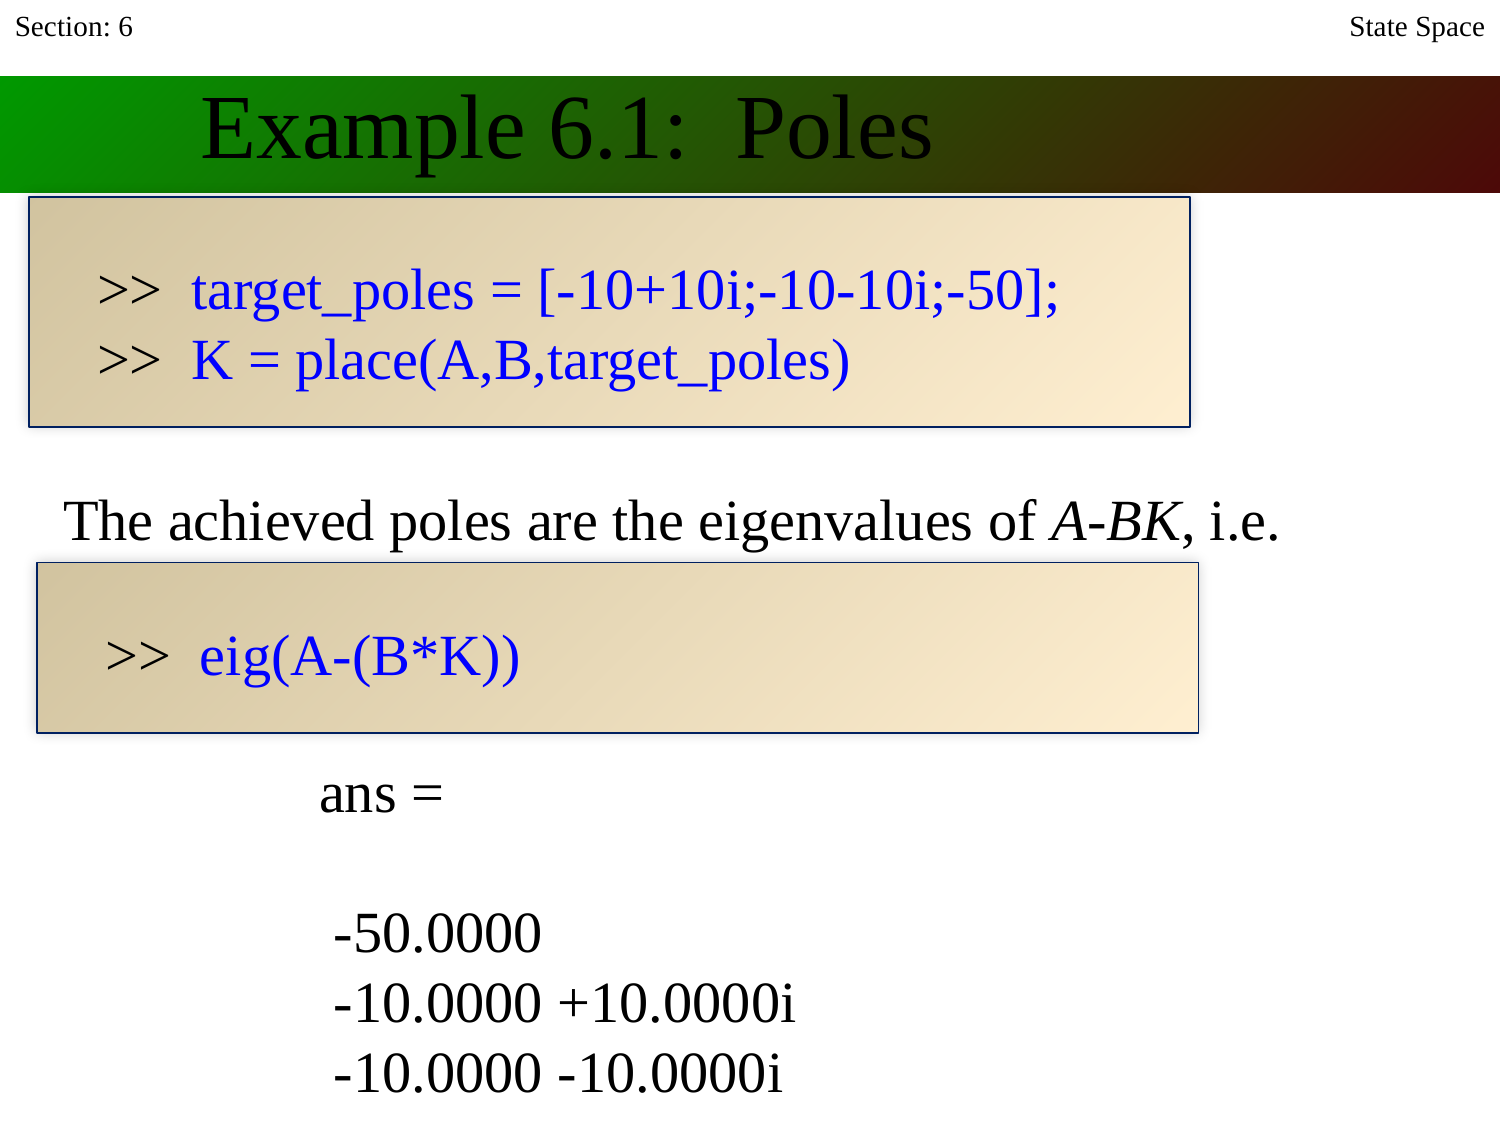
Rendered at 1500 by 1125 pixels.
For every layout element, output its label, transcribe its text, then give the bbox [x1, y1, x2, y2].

text_box [1287, 76, 1500, 193]
text_box >> eig(A-(B*K)) [90, 609, 1228, 695]
text_box ans = -50.0000 -10.0000 +10.0000i -10.0000 -10.0000i [304, 746, 1055, 1112]
text_box Example 6.1: Poles [185, 47, 1287, 197]
text_box State Space [1143, 0, 1500, 50]
text_box The achieved poles are the eigenvalues of A-BK, i.e. [48, 474, 1311, 560]
text_box [28, 196, 1191, 428]
text_box Section: 6 [0, 0, 266, 50]
text_box [37, 562, 1199, 733]
text_box >> target_poles = [-10+10i;-10-10i;-50]; >> K = place(A,B,target_poles) [82, 243, 1220, 399]
text_box [0, 76, 185, 193]
